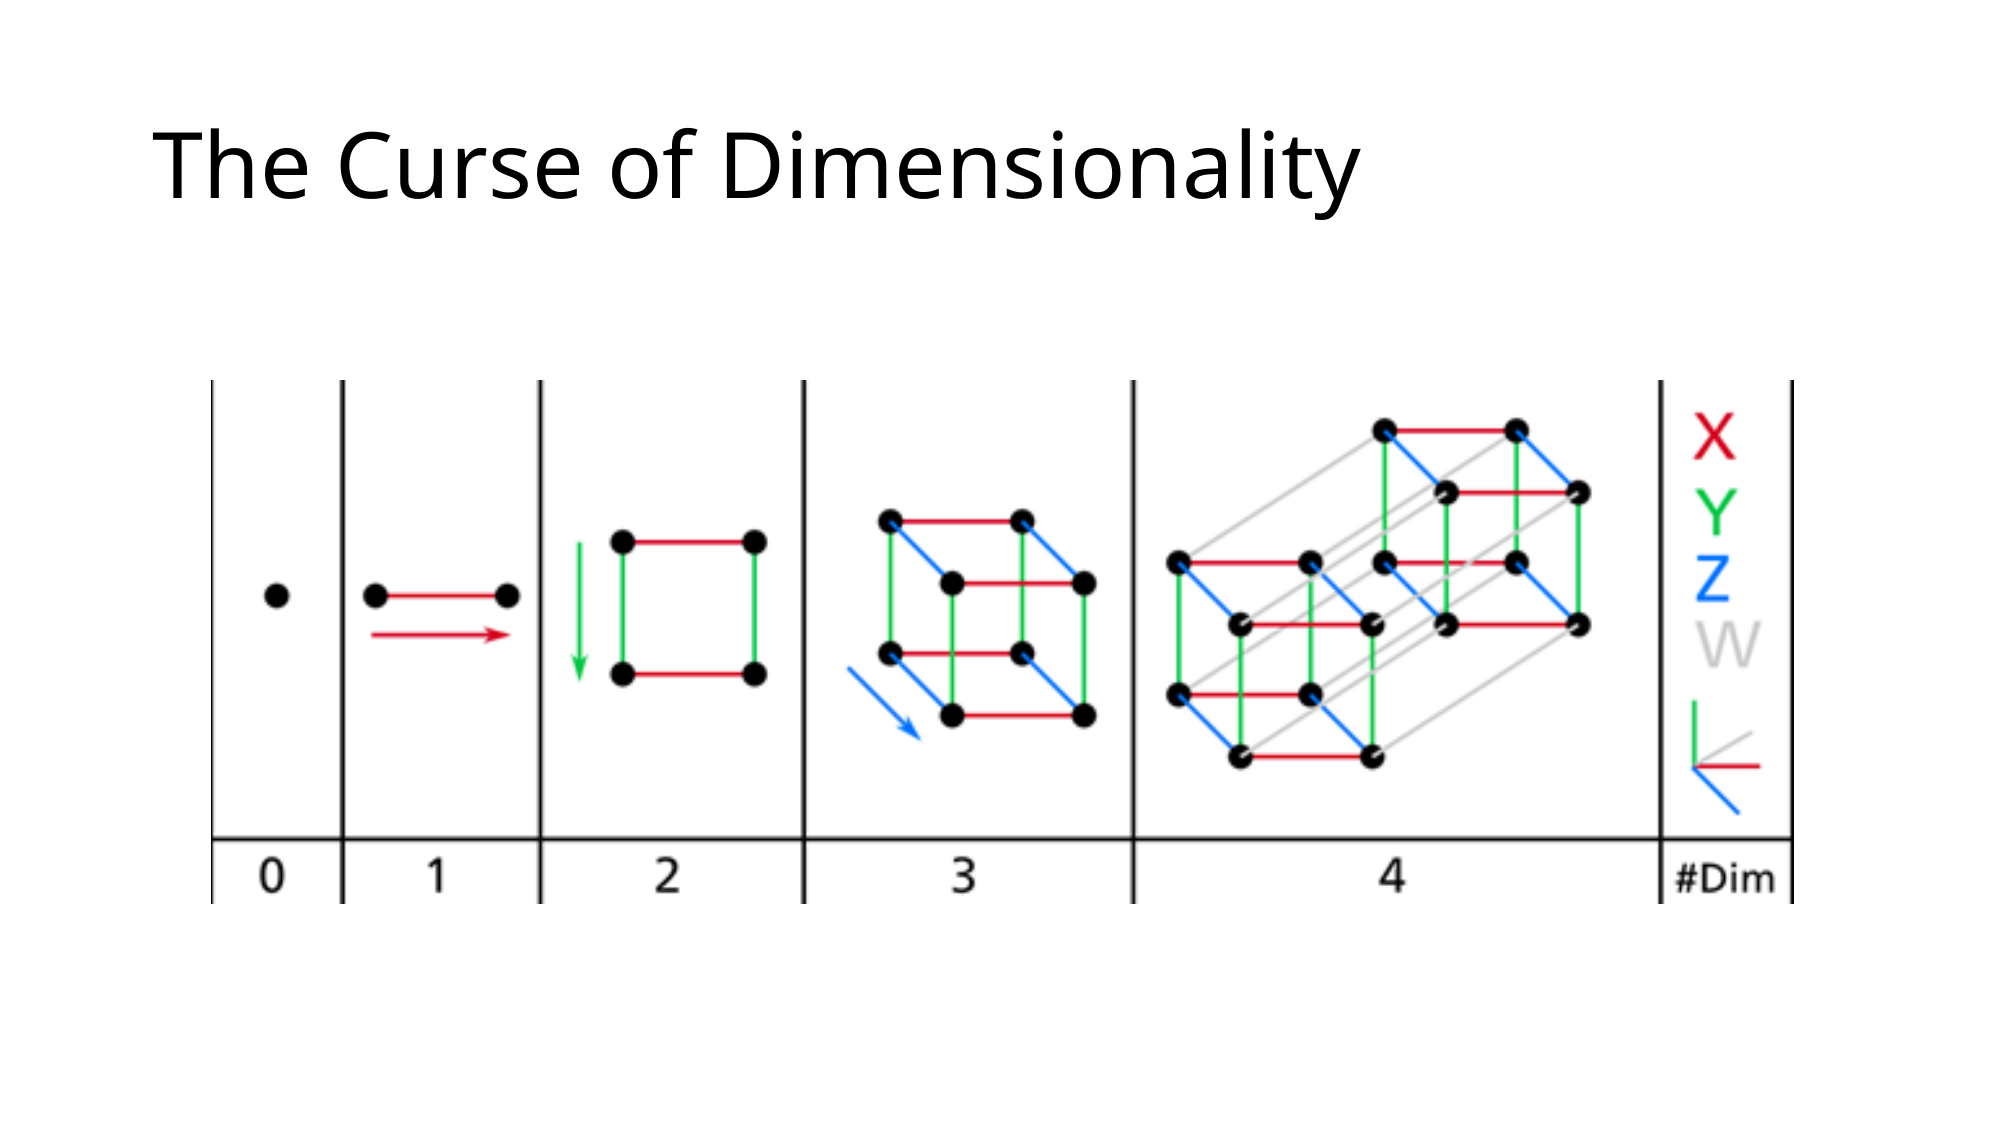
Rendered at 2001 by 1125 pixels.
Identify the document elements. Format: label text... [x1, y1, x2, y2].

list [211, 380, 1794, 904]
title The Curse of Dimensionality [137, 59, 1863, 278]
